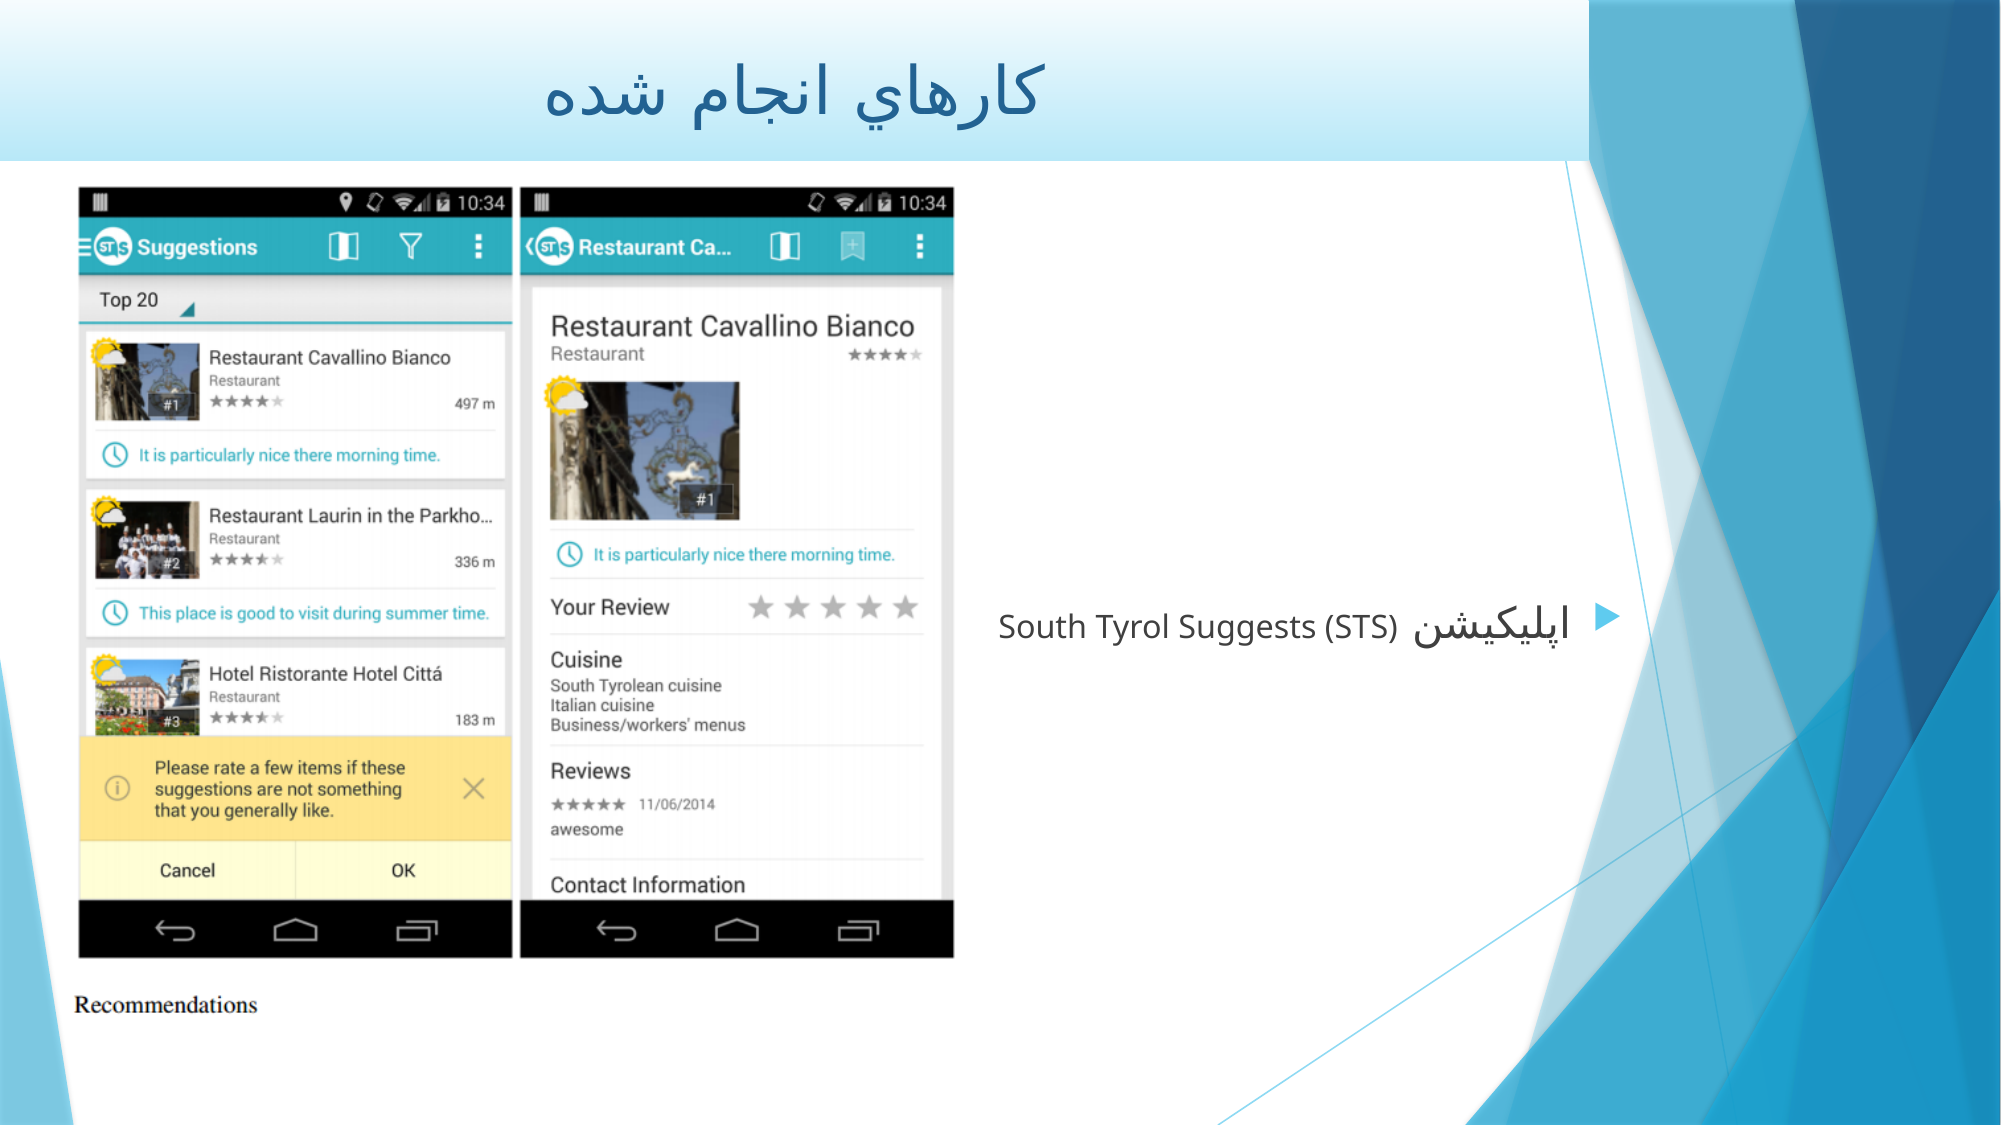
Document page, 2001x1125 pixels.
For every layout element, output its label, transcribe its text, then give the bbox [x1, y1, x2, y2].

title كارهاي انجام شده [0, 0, 1589, 161]
picture [63, 176, 994, 1032]
text_box اپليكيشن South Tyrol Suggests (STS) [1001, 588, 1635, 682]
